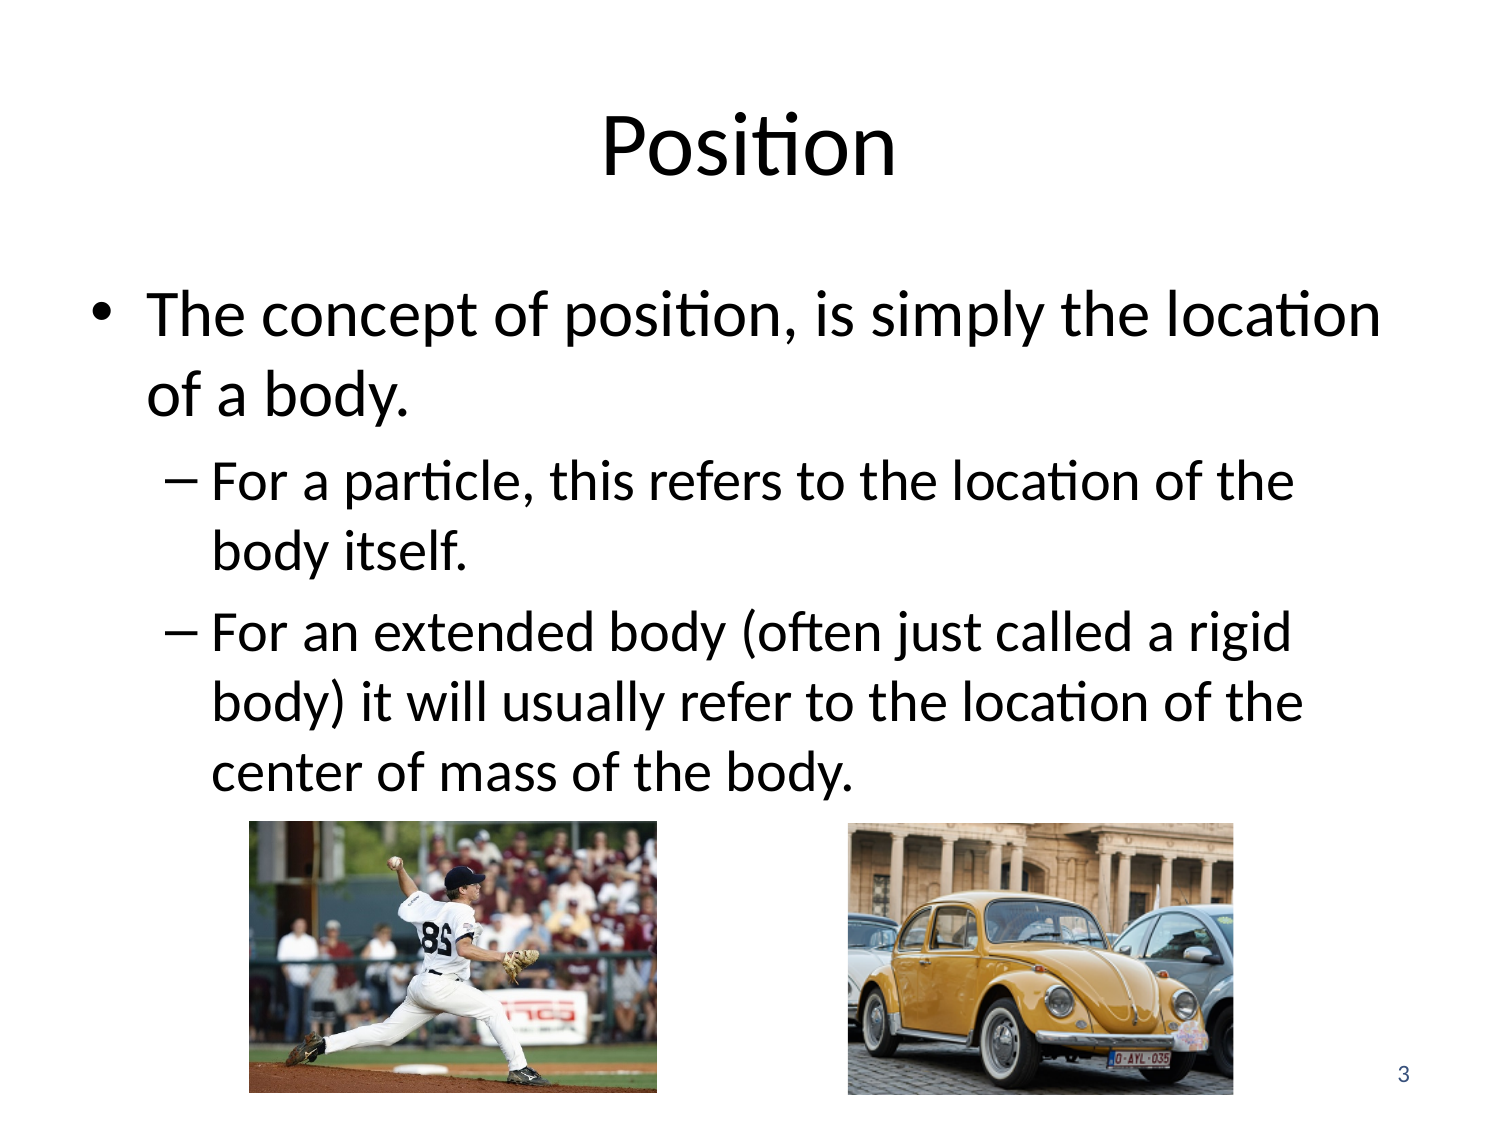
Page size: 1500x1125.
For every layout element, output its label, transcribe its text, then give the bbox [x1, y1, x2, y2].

list The concept of position, is simply the location of a body. For a particle, this refers to the location of the body itself. For an extended body (often just called a rigid body) it will usually refer to the location of the center of mass of the body. [75, 262, 1425, 825]
picture [249, 821, 657, 1093]
slide_number 3 [1234, 1042, 1425, 1103]
title Position [75, 45, 1425, 233]
picture [847, 823, 1234, 1095]
